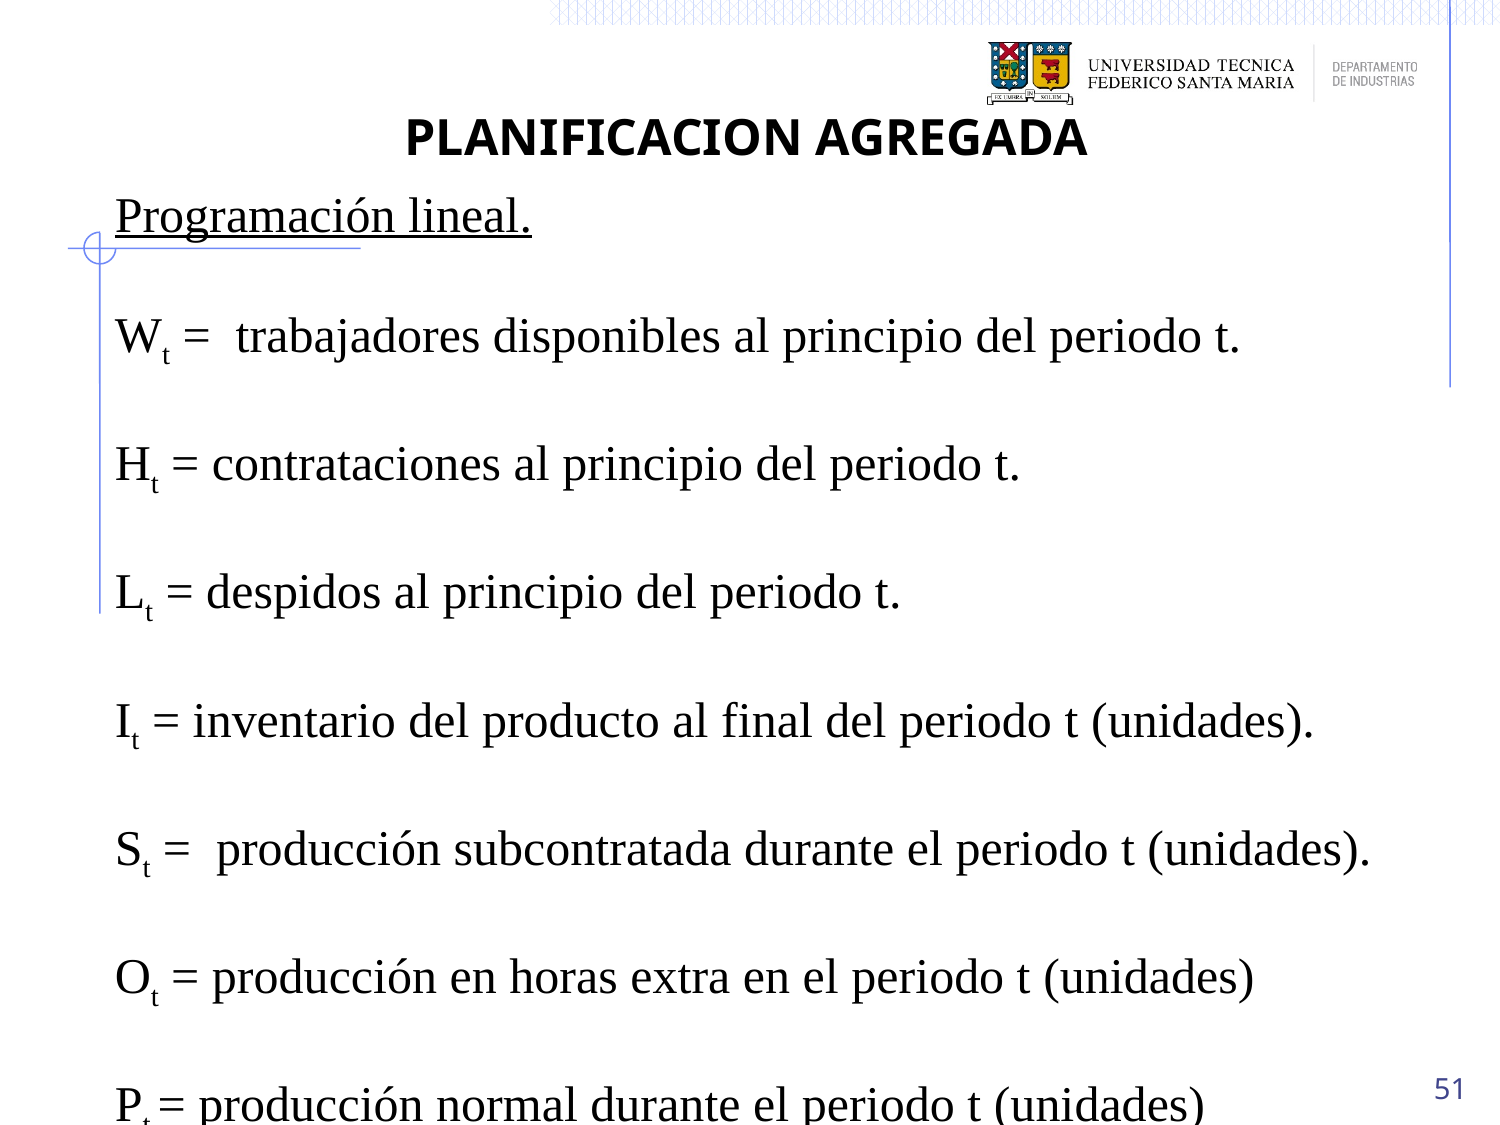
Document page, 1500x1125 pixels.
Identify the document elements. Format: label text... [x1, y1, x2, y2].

text_box Programación lineal. Wt = trabajadores disponibles al principio del periodo t. Ht = contrataciones al principio del periodo t. Lt = despidos al principio del periodo t. It = inventario del producto al final del periodo t (unidades). St = producción subcontratada durante el periodo t (unidades). Ot = producción en horas extra en el periodo t (unidades) Pt = producción normal durante el periodo t (unidades) [99, 174, 1425, 1125]
slide_number 51 [1169, 1042, 1483, 1118]
picture [987, 42, 1417, 105]
text_box PLANIFICACION AGREGADA [389, 98, 1104, 173]
